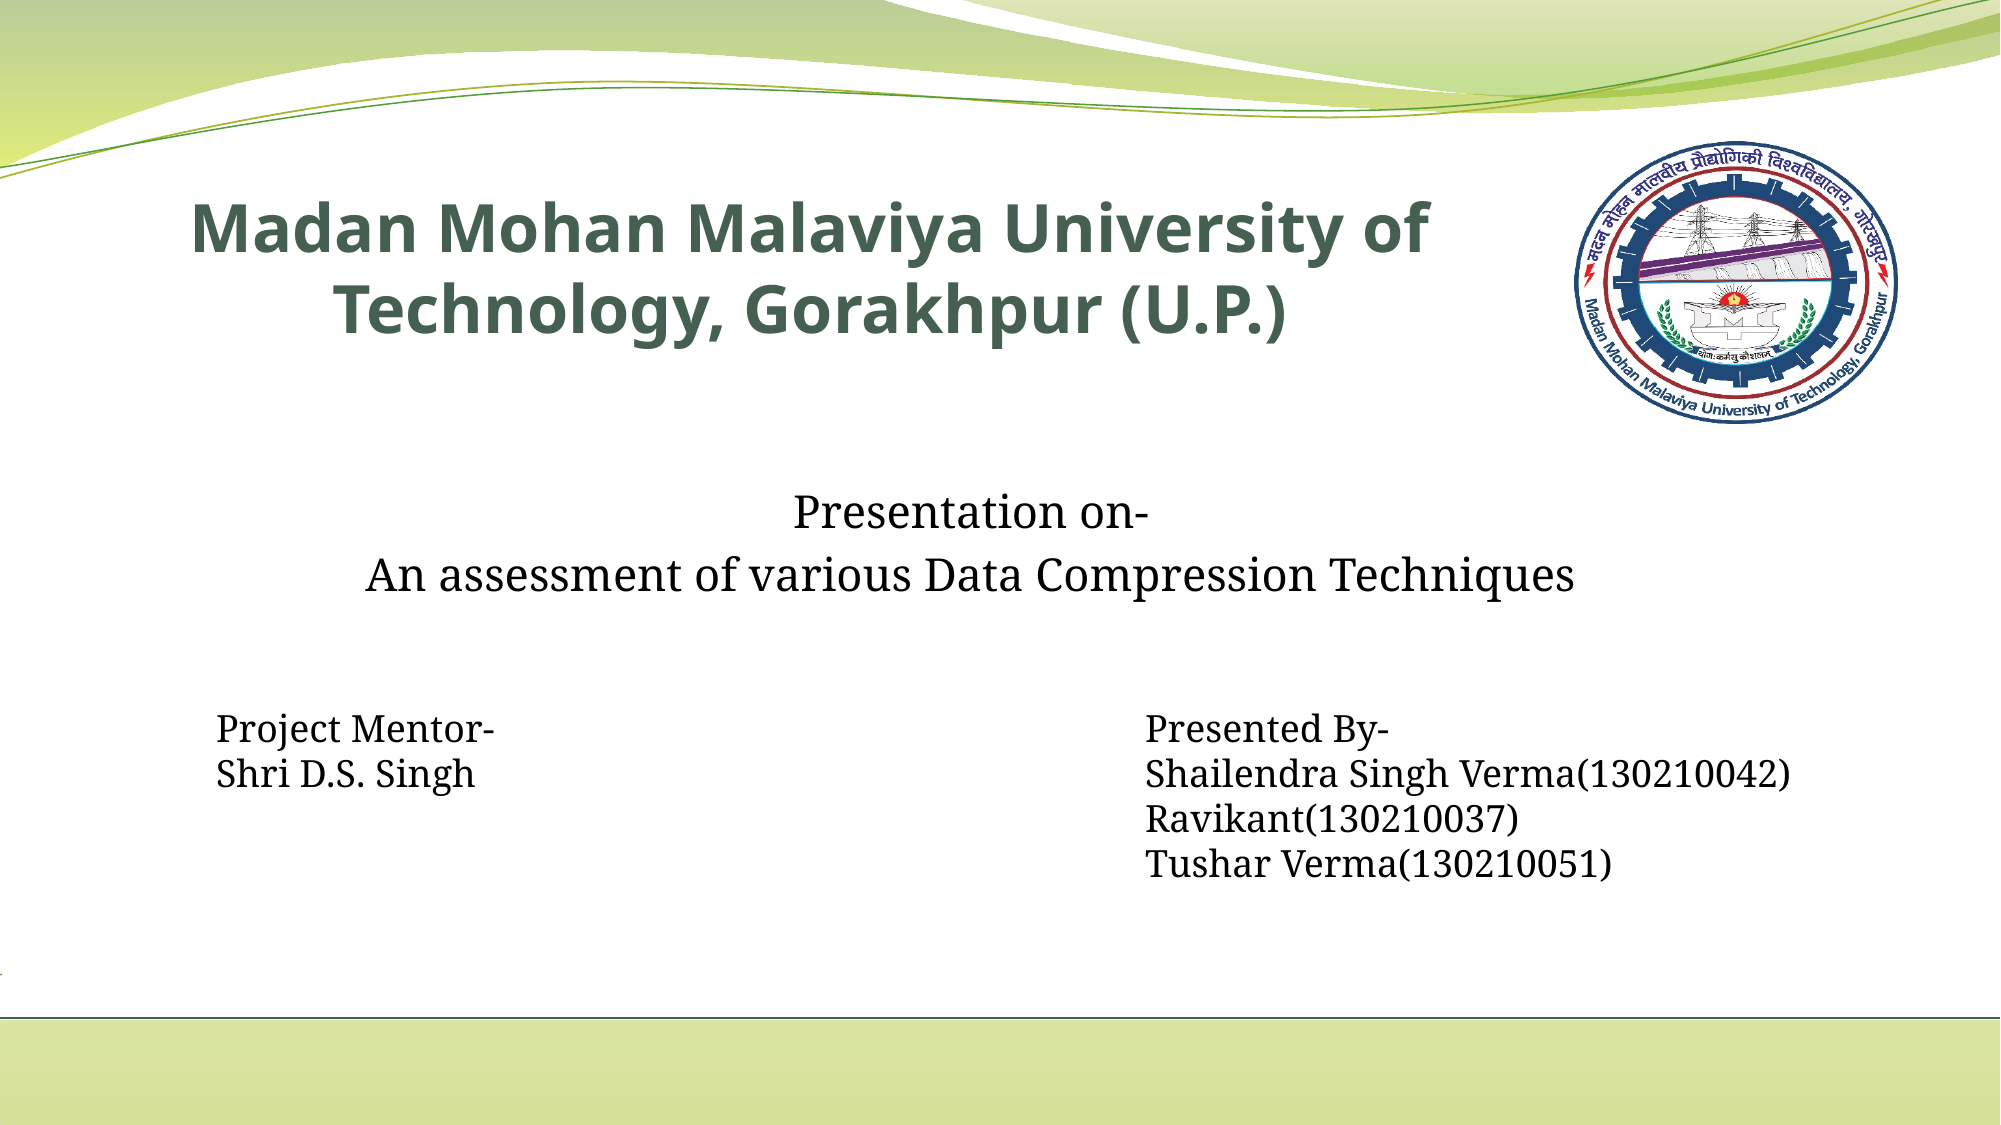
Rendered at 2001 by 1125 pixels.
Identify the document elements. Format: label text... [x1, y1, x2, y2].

text_box Presented By- Shailendra Singh Verma(130210042) Ravikant(130210037) Tushar Verma(130210051) [1130, 697, 1868, 892]
text_box Project Mentor- Shri D.S. Singh [201, 697, 527, 802]
subtitle Presentation on- An assessment of various Data Compression Techniques [116, 411, 1835, 611]
title Madan Mohan Malaviya University of Technology, Gorakhpur (U.P.) [48, 76, 1575, 347]
picture [1574, 141, 1898, 424]
